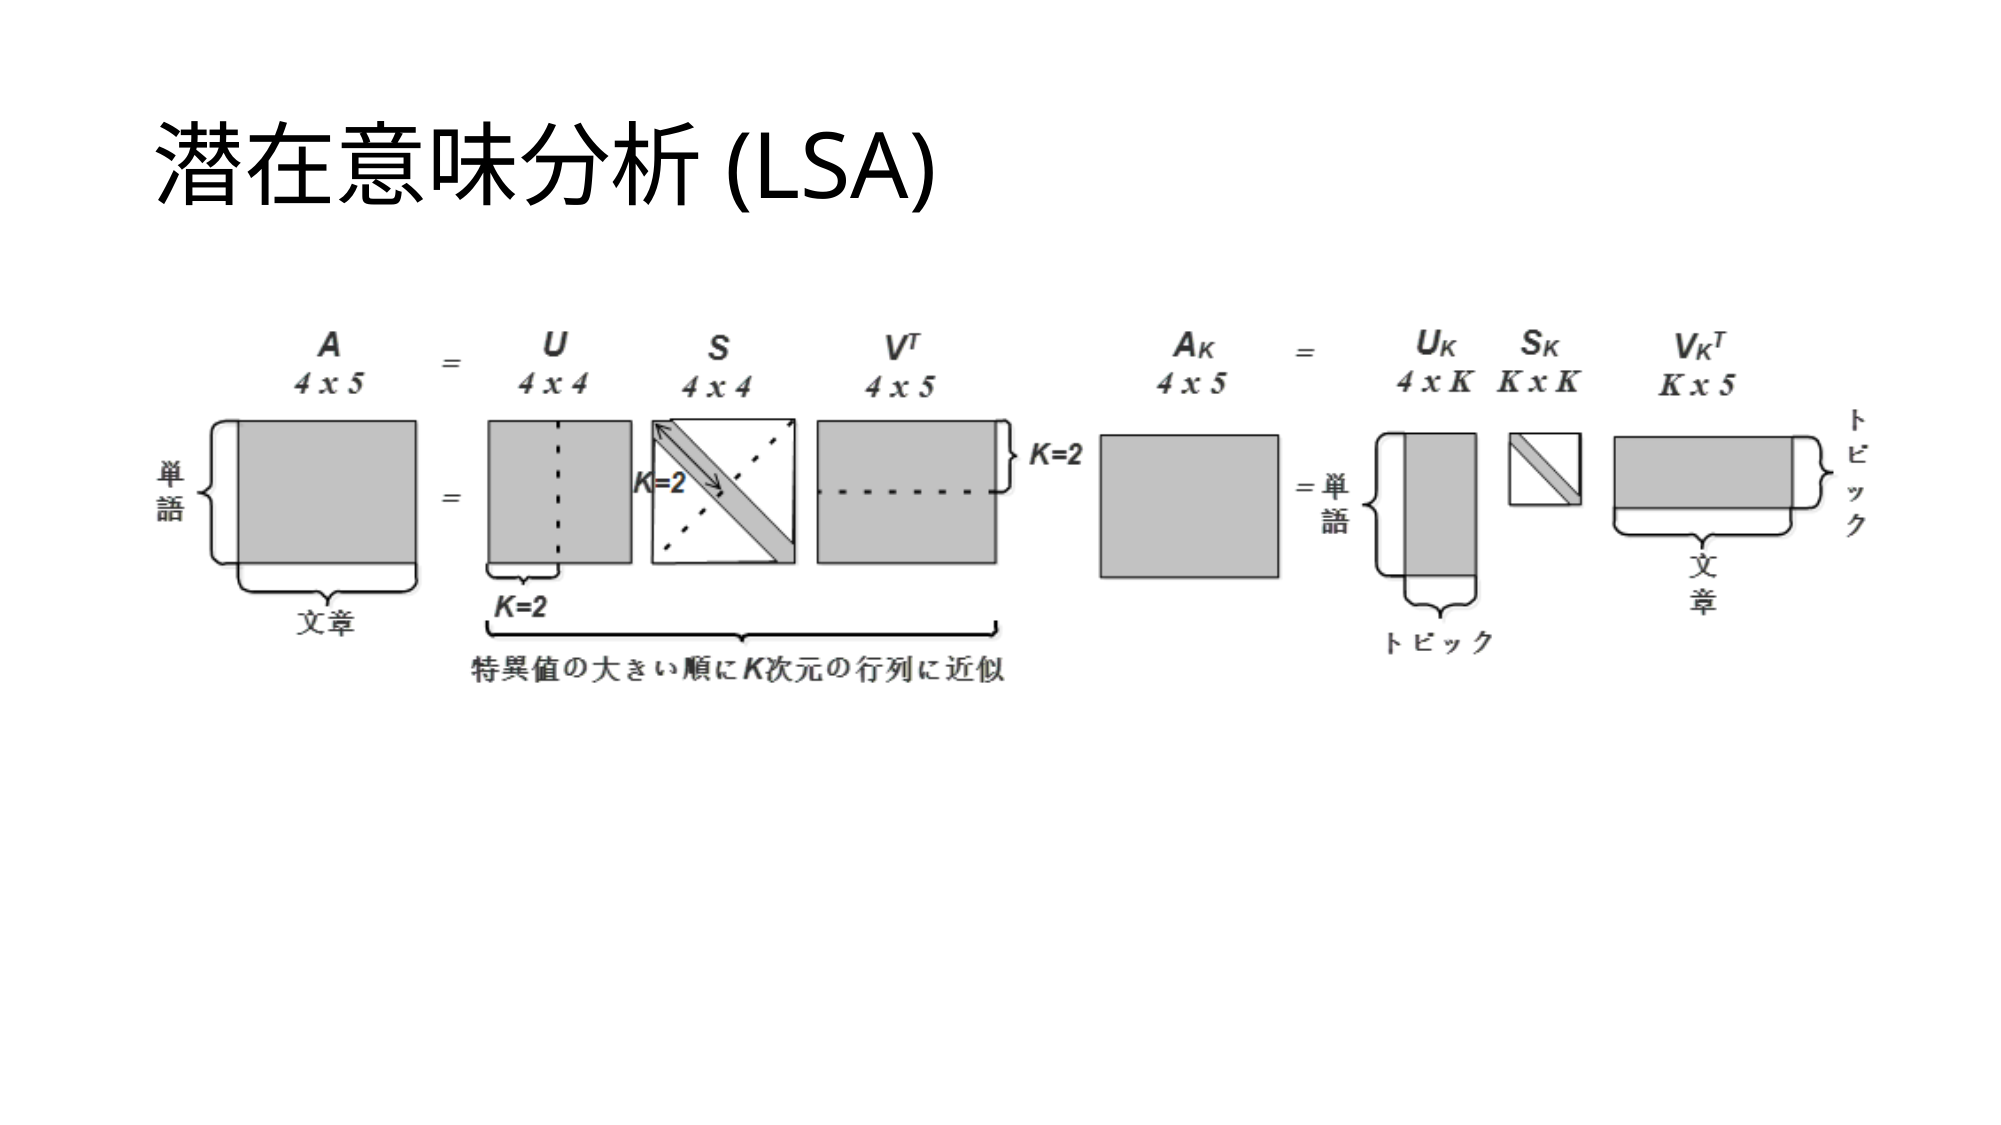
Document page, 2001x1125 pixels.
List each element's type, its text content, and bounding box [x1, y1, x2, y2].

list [137, 323, 1887, 690]
title 潜在意味分析(LSA) [137, 59, 1863, 278]
